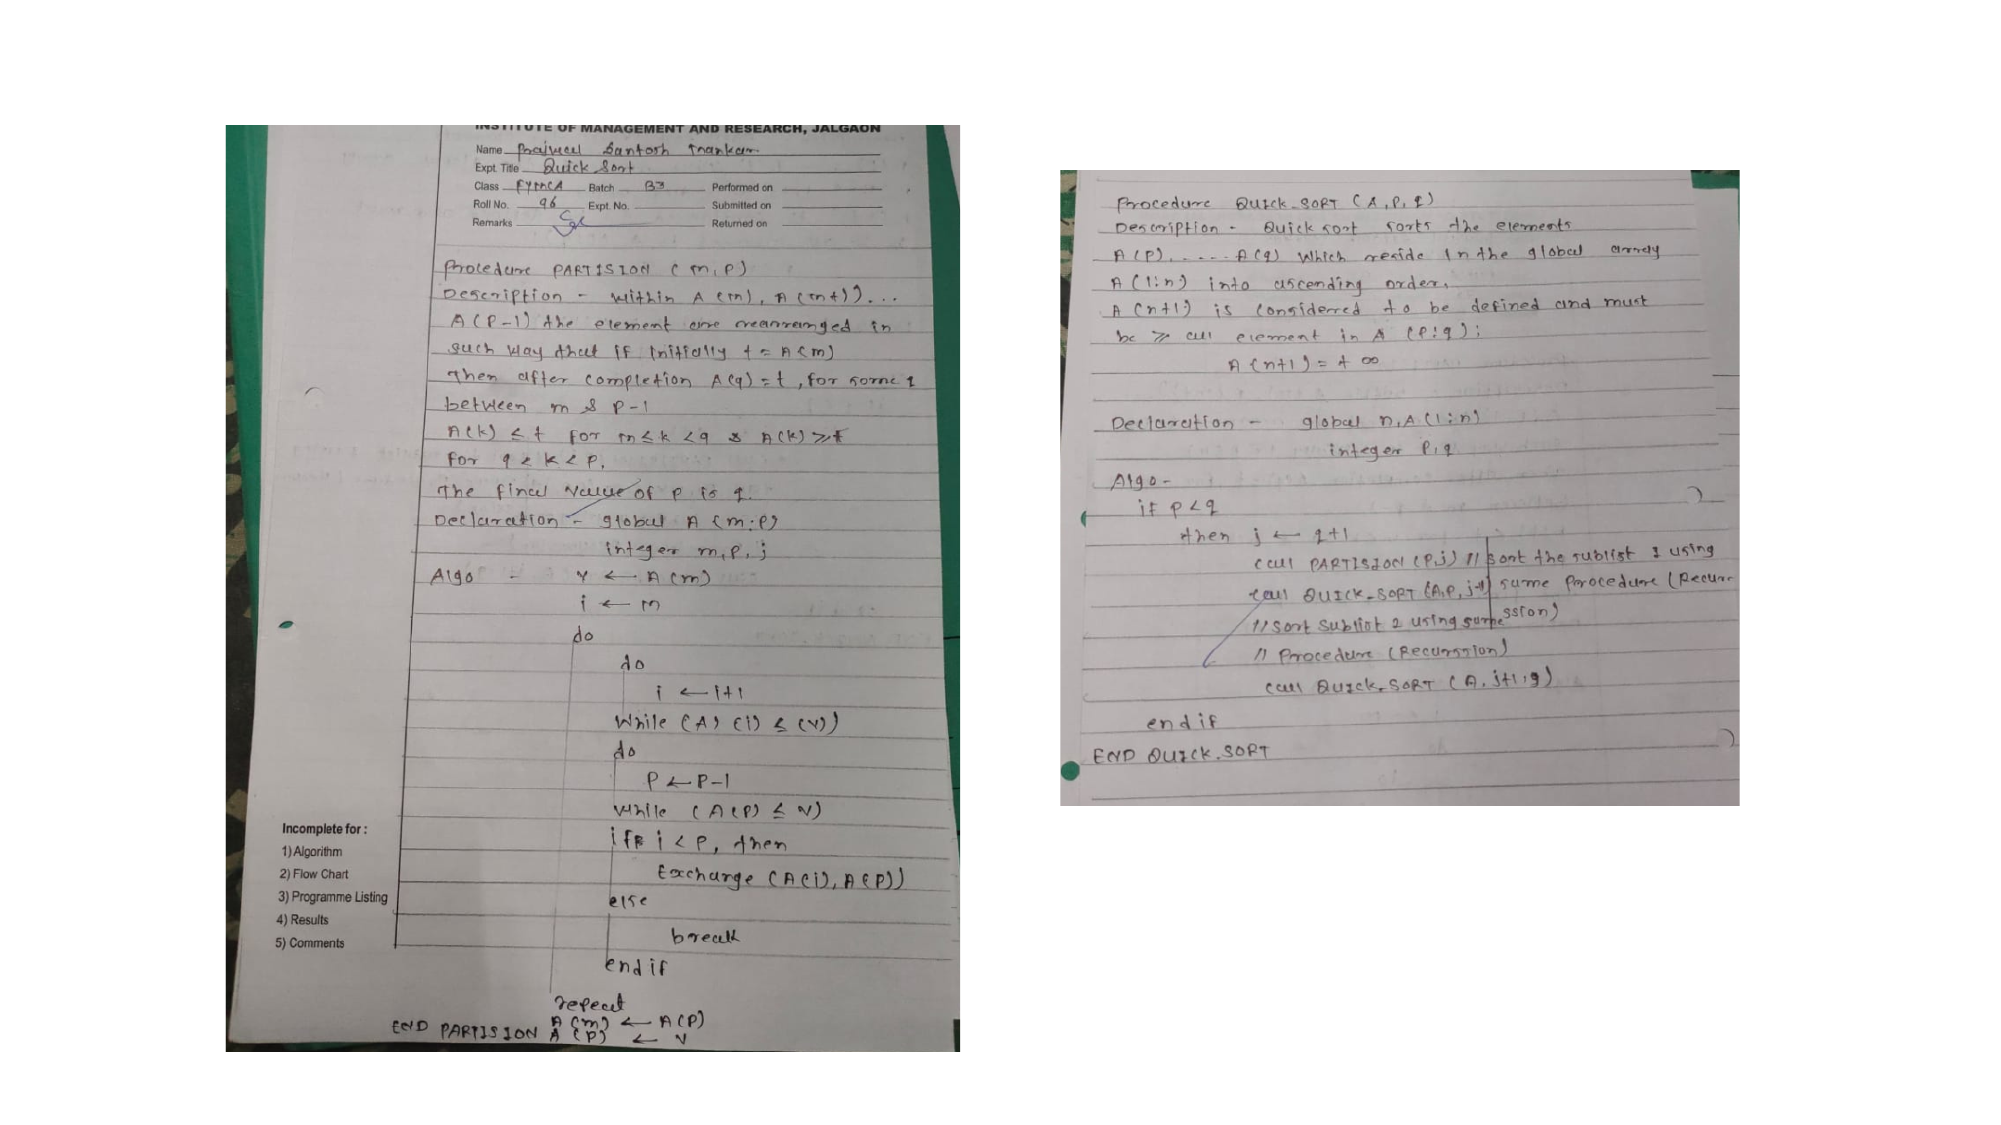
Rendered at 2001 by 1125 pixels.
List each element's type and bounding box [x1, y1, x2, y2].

picture [1060, 148, 1740, 828]
picture [129, 125, 1056, 1052]
